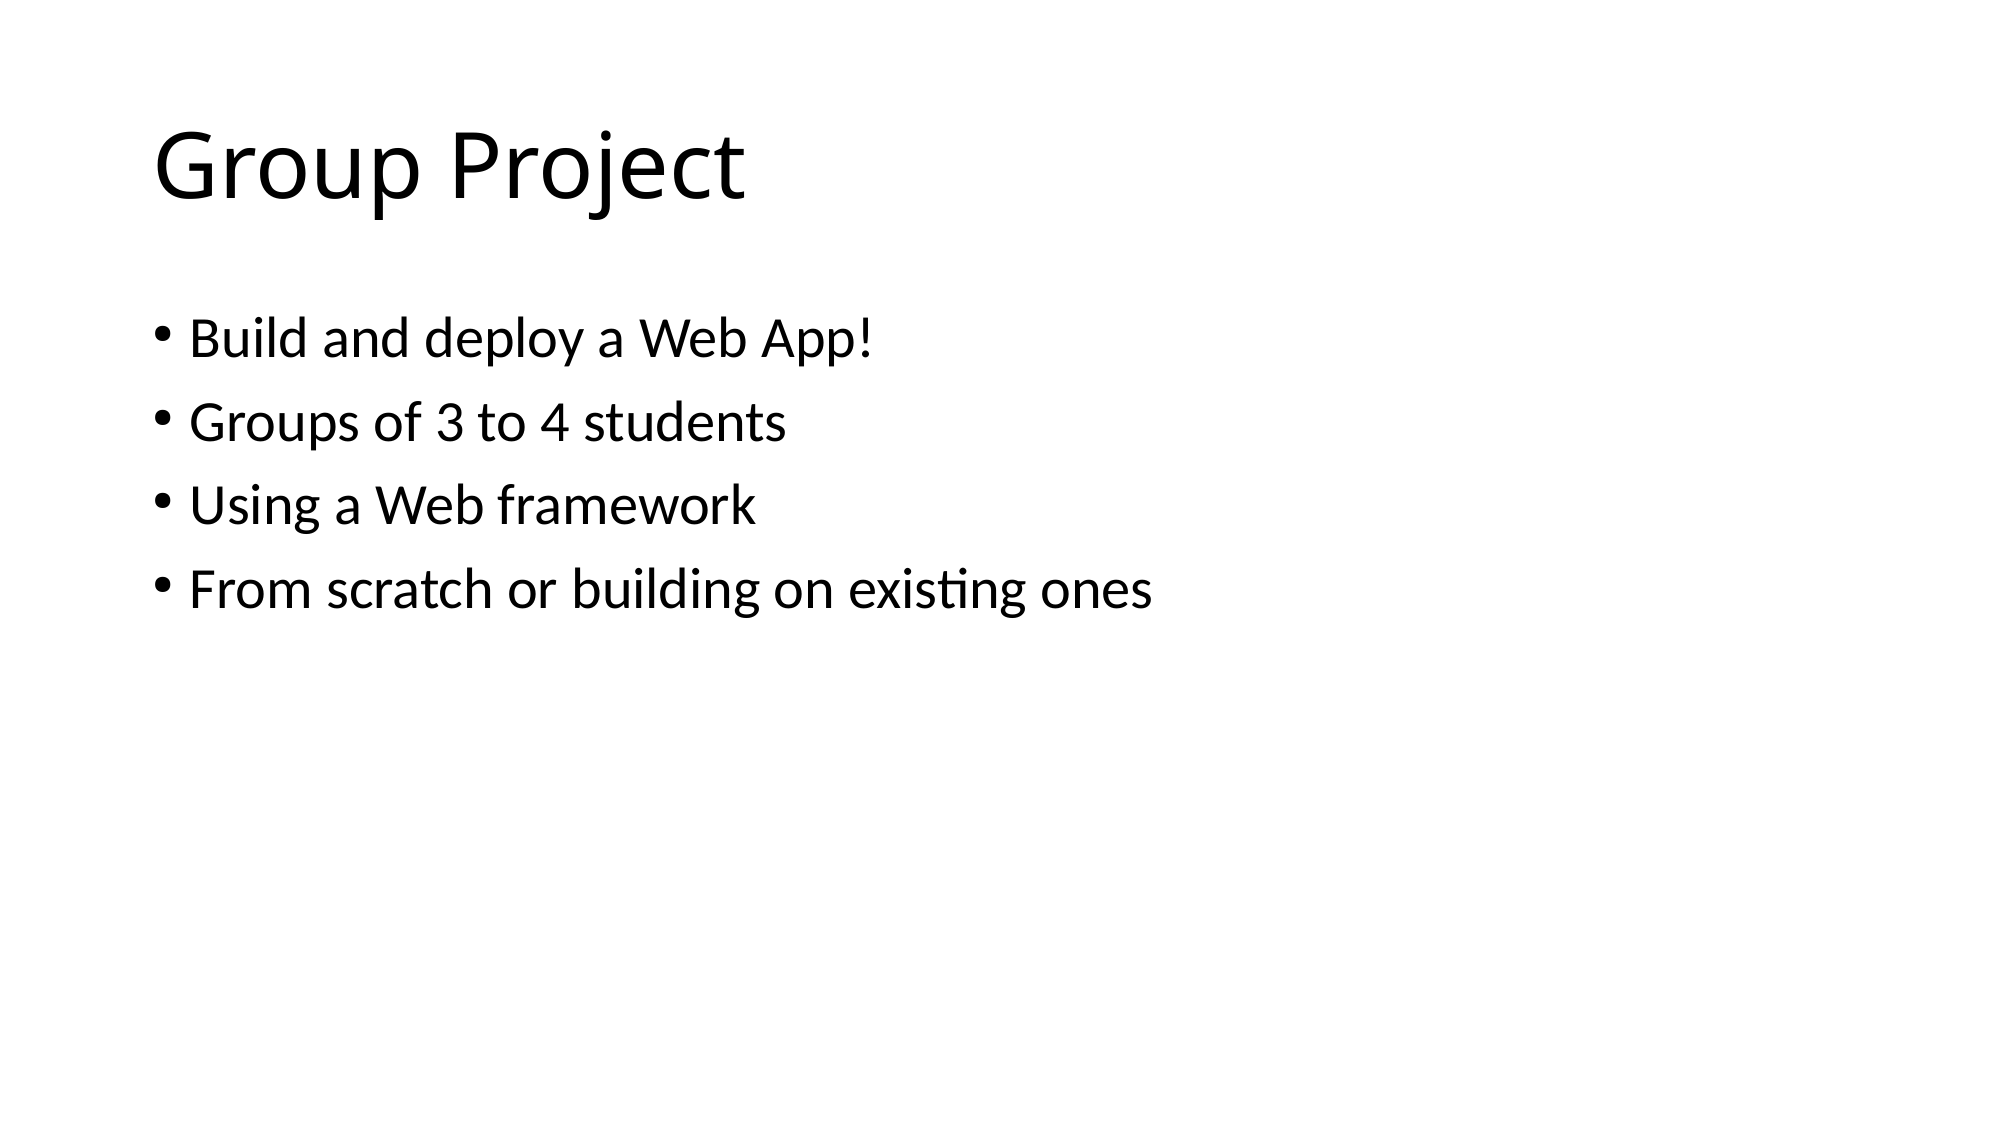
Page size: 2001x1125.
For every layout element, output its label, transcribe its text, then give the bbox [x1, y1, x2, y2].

title Group Project [137, 59, 1863, 278]
list Build and deploy a Web App! Groups of 3 to 4 students Using a Web framework From scratch or building on existing ones [137, 299, 1863, 1014]
